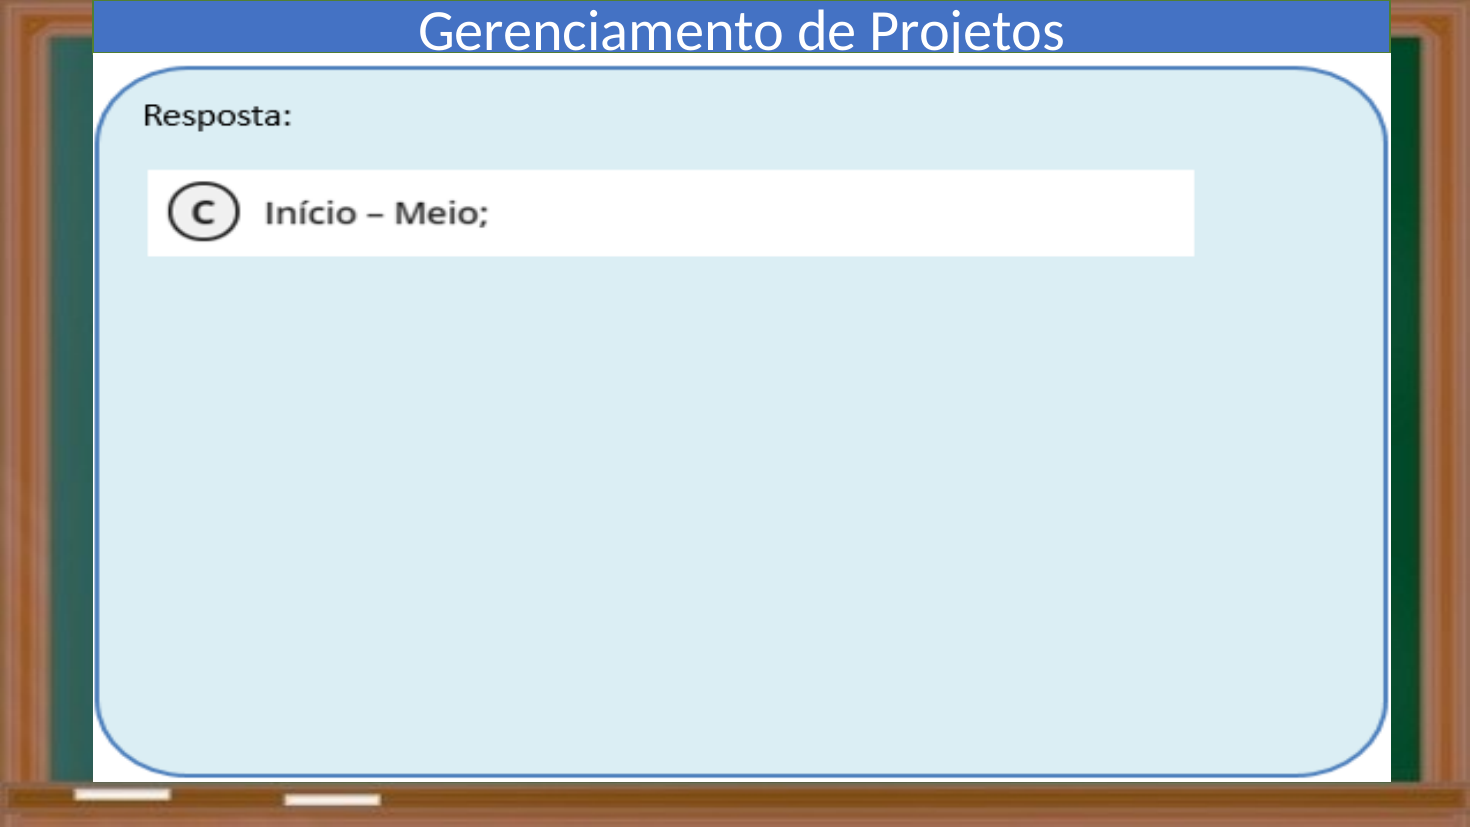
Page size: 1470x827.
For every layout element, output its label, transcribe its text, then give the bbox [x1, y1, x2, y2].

text_box Gerenciamento de Projetos [93, 0, 1391, 53]
picture [0, 0, 1470, 827]
